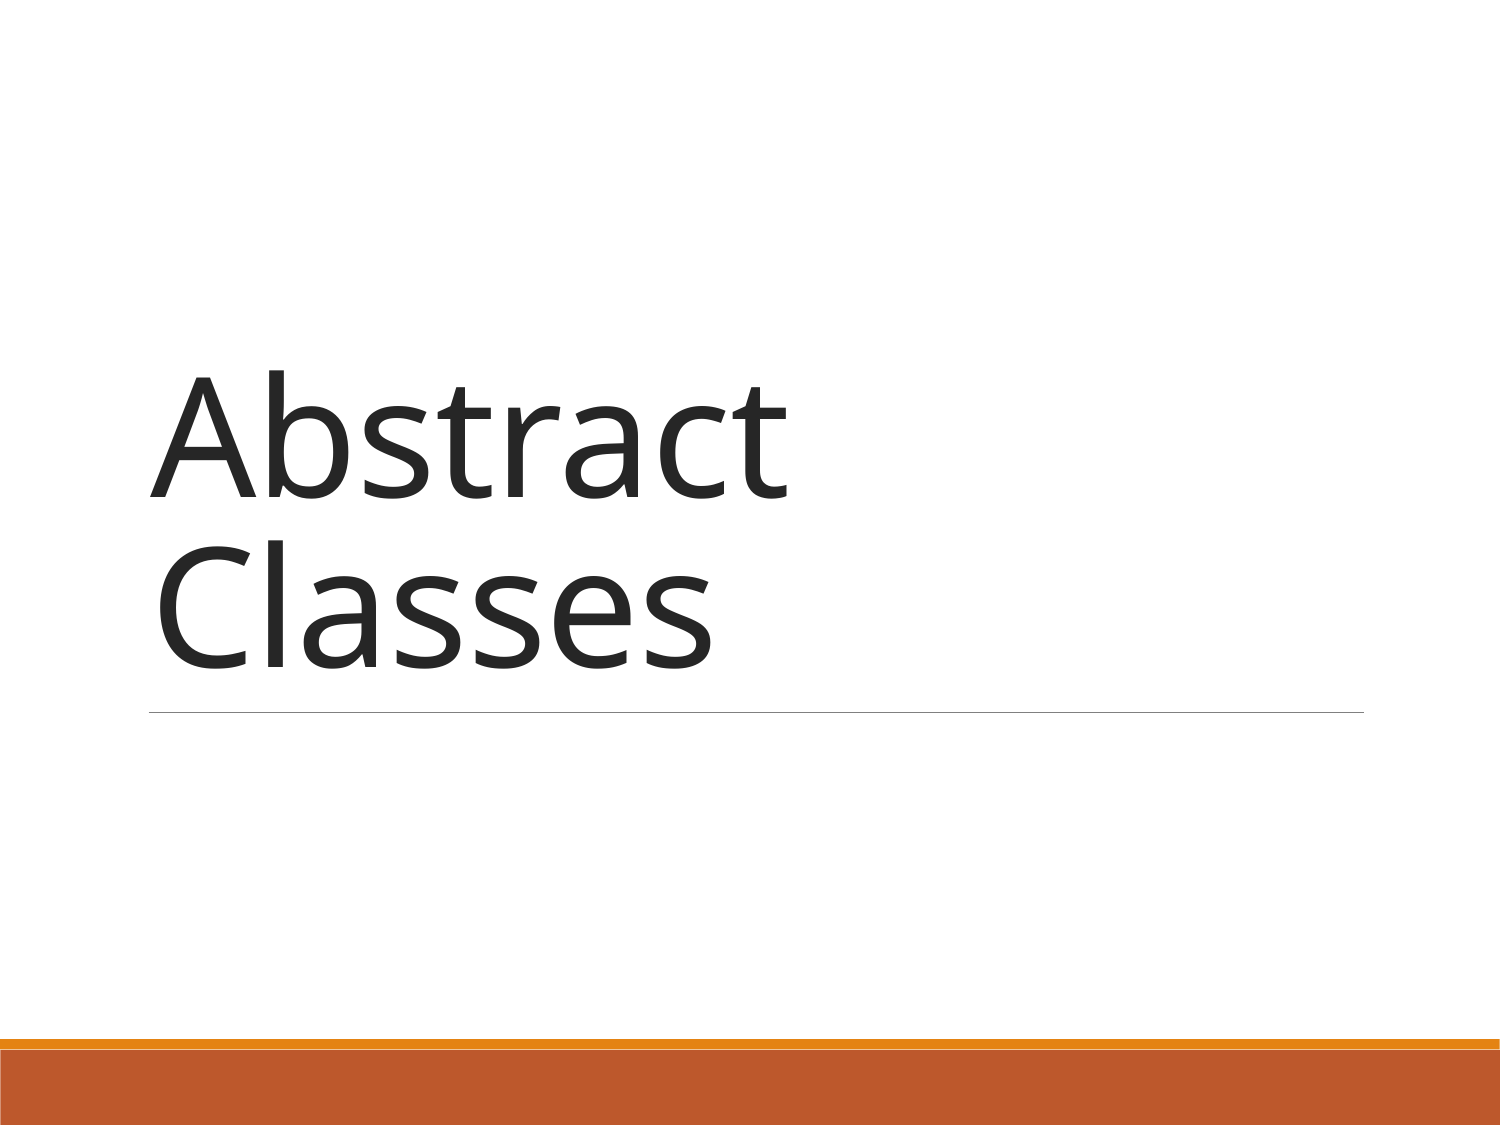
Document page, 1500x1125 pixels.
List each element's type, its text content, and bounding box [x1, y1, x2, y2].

title Abstract Classes [135, 124, 1373, 710]
